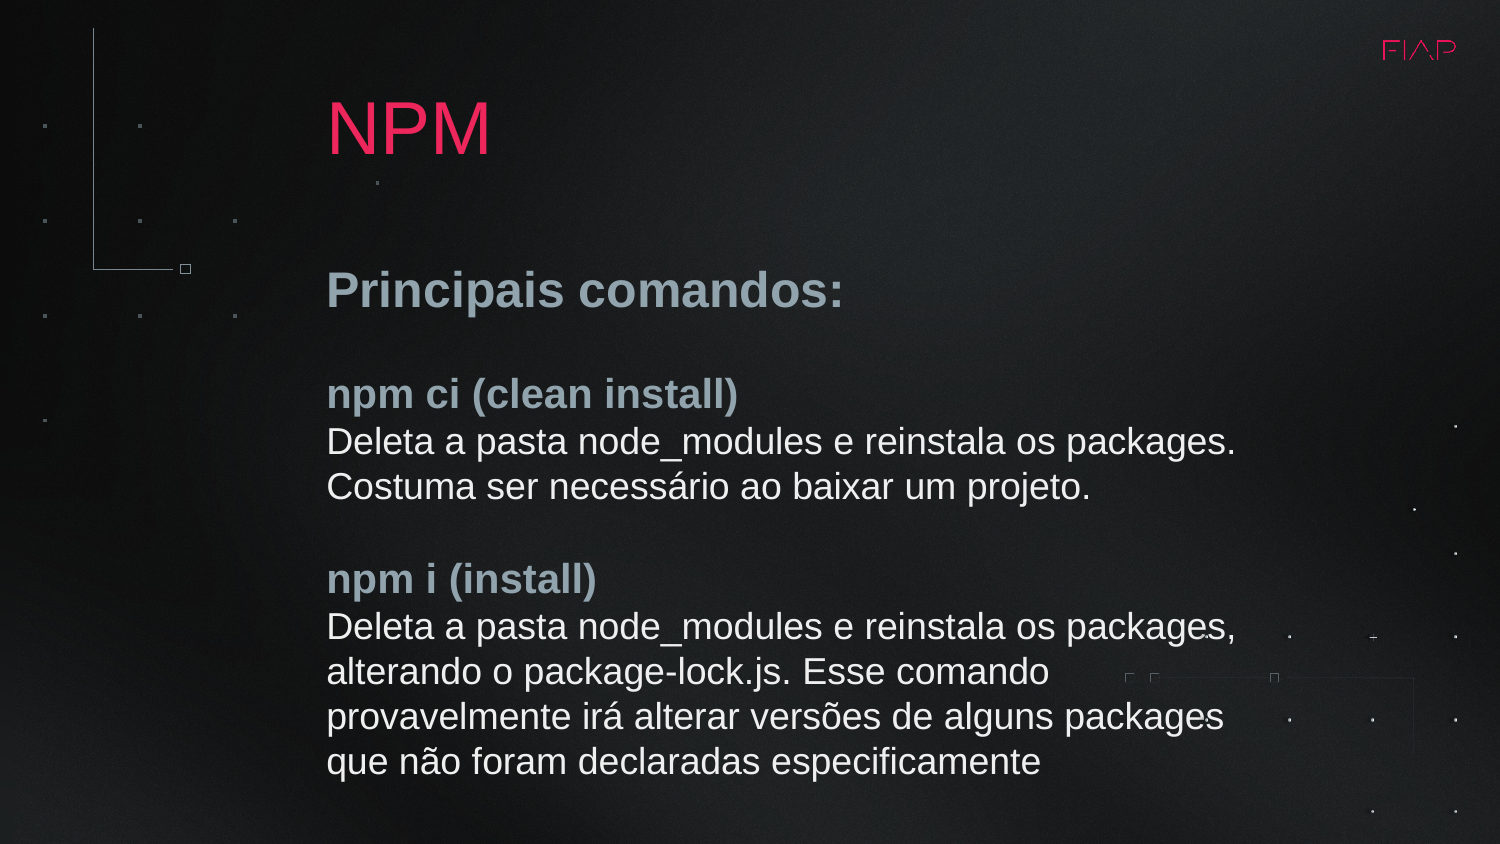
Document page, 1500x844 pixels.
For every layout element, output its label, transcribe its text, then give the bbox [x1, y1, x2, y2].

text_box NPM [383, 72, 1126, 177]
picture [0, 0, 1500, 844]
text_box Principais comandos: npm ci (clean install) Deleta a pasta node_modules e reinstala os packages. Costuma ser necessário ao baixar um projeto. npm i (install) Deleta a pasta node_modules e reinstala os packages, alterando o package-lock.js. Esse comando provavelmente irá alterar versões de alguns packages que não foram declaradas especificamente [311, 249, 1292, 790]
